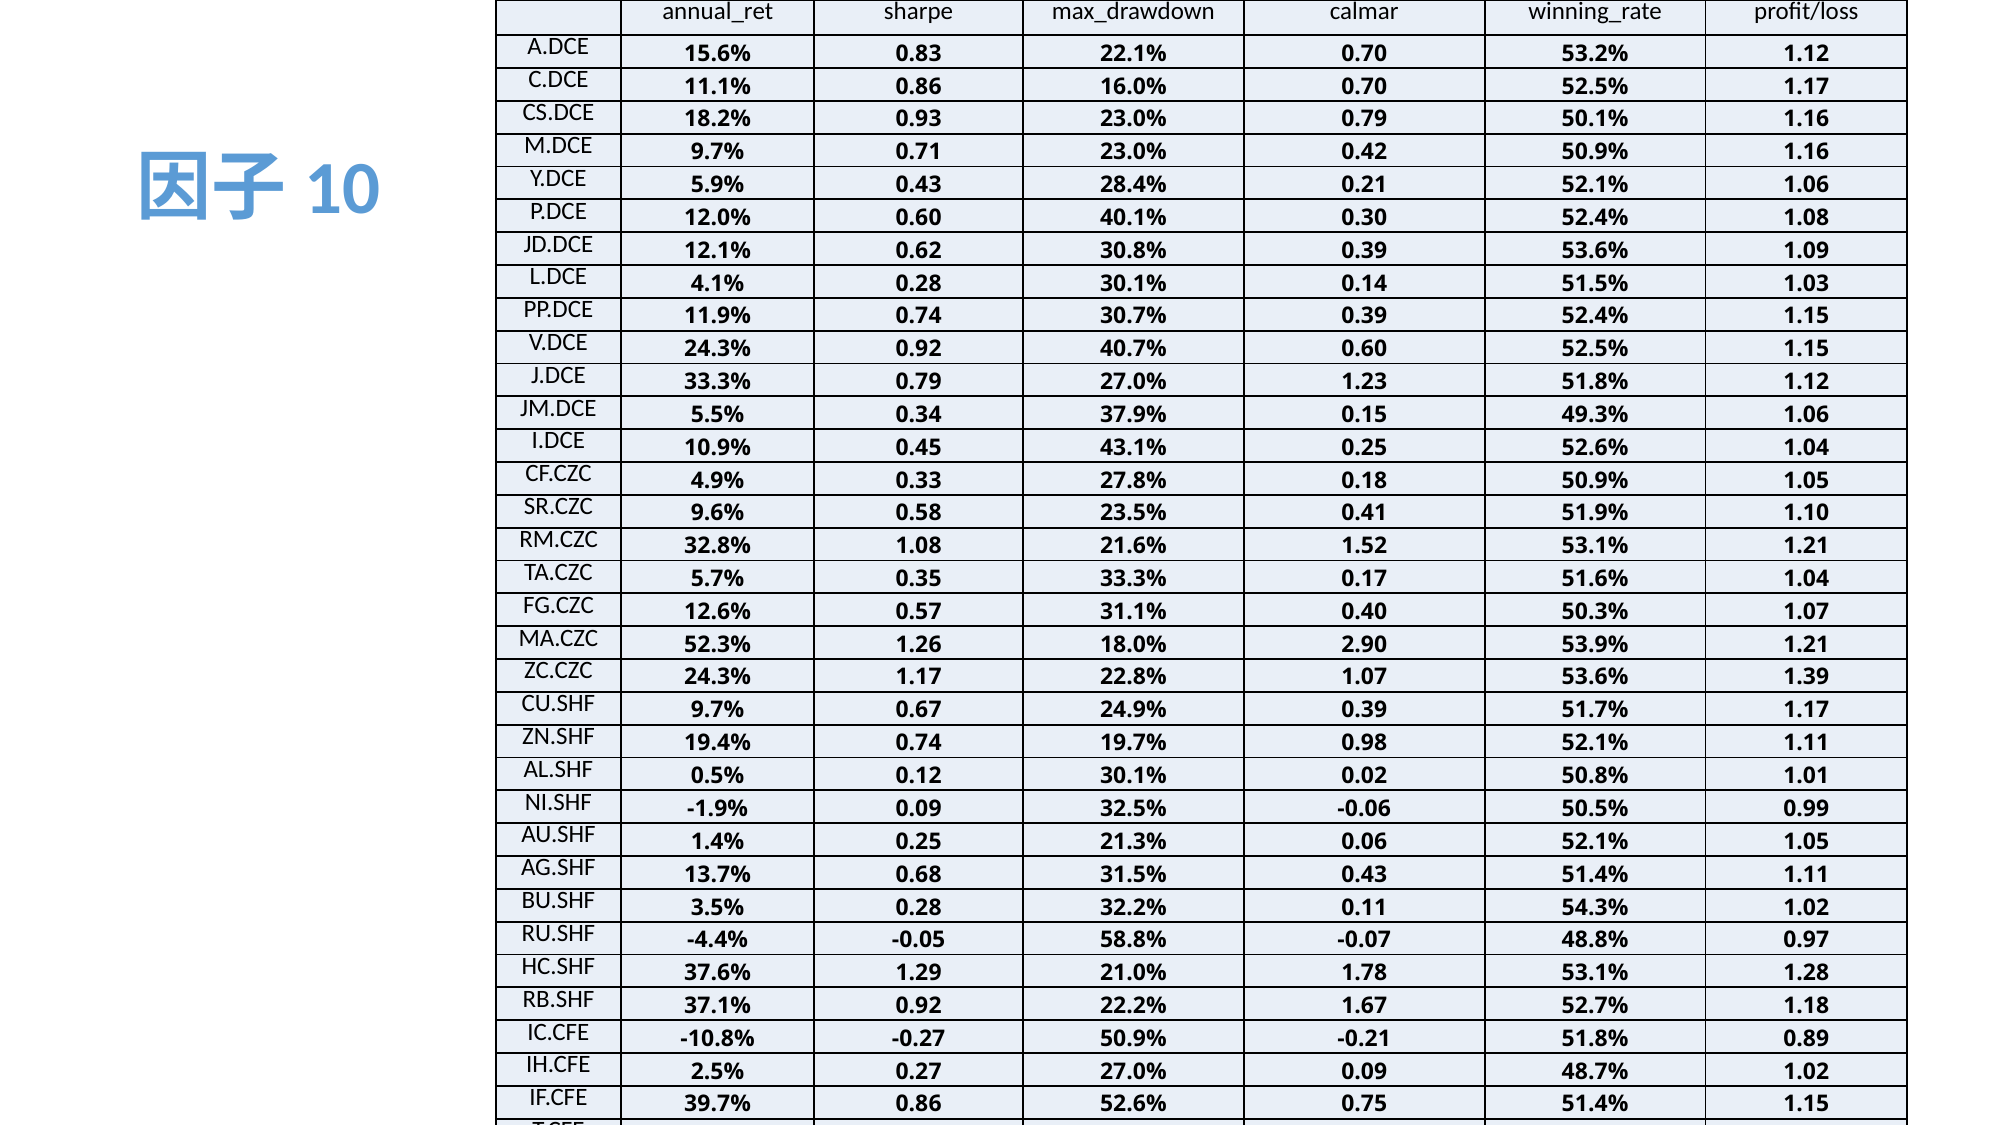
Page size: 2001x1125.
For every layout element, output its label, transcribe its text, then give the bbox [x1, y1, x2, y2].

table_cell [1706, 955, 1906, 986]
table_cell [497, 594, 620, 625]
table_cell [497, 824, 620, 855]
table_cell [497, 561, 620, 592]
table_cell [622, 758, 813, 789]
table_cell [497, 364, 620, 395]
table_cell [1245, 1120, 1484, 1125]
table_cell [622, 561, 813, 592]
table_cell 12.0% [644, 200, 813, 231]
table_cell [497, 890, 620, 921]
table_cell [622, 660, 813, 691]
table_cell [1245, 430, 1484, 461]
table_cell 40.1% [1024, 200, 1243, 231]
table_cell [1024, 693, 1243, 724]
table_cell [1245, 364, 1484, 395]
table_cell 18.2% [622, 102, 813, 133]
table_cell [1706, 561, 1906, 592]
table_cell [815, 430, 1022, 461]
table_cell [622, 496, 813, 527]
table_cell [1486, 660, 1705, 691]
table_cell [1706, 660, 1906, 691]
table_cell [622, 430, 813, 461]
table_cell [1024, 496, 1243, 527]
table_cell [1024, 857, 1243, 888]
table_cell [1024, 529, 1243, 560]
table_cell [1706, 726, 1906, 757]
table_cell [815, 1054, 1022, 1085]
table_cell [622, 988, 813, 1019]
table_cell 0.28 [815, 266, 1022, 297]
table_cell 1.08 [1706, 200, 1906, 231]
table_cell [1024, 364, 1243, 395]
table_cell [1706, 364, 1906, 395]
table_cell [1024, 1054, 1243, 1085]
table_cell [497, 791, 620, 822]
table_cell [1486, 594, 1705, 625]
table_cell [497, 332, 620, 363]
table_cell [1245, 857, 1484, 888]
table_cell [1706, 1021, 1906, 1052]
table_cell 23.0% [1024, 135, 1243, 166]
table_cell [815, 561, 1022, 592]
table_cell 0.39 [1245, 299, 1484, 330]
table_cell 0.39 [1245, 233, 1484, 264]
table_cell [815, 726, 1022, 757]
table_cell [1486, 890, 1705, 921]
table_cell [1486, 1087, 1705, 1118]
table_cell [815, 791, 1022, 822]
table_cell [815, 364, 1022, 395]
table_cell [497, 529, 620, 560]
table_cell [622, 726, 813, 757]
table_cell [1024, 627, 1243, 658]
table_cell 1.06 [1706, 167, 1906, 198]
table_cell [1245, 923, 1484, 954]
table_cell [815, 594, 1022, 625]
table_cell A.DCE [497, 36, 620, 67]
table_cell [1024, 955, 1243, 986]
table_cell 23.0% [1024, 102, 1243, 133]
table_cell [1486, 1054, 1705, 1085]
table_cell C.DCE [497, 69, 620, 100]
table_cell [815, 463, 1022, 494]
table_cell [1245, 758, 1484, 789]
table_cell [497, 397, 620, 428]
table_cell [815, 1087, 1022, 1118]
table_cell 0.14 [1245, 266, 1484, 297]
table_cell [1706, 1087, 1906, 1118]
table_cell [497, 955, 620, 986]
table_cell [1024, 397, 1243, 428]
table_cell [1706, 923, 1906, 954]
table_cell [1706, 627, 1906, 658]
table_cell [1486, 463, 1705, 494]
table_cell 0.93 [815, 102, 1022, 133]
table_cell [815, 1120, 1022, 1125]
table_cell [1024, 1021, 1243, 1052]
table_cell 0.30 [1245, 200, 1484, 231]
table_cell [1024, 824, 1243, 855]
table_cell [1706, 1054, 1906, 1085]
table_cell 1.17 [1706, 69, 1906, 100]
table_cell 0.86 [815, 69, 1022, 100]
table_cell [1486, 332, 1705, 363]
table_cell 0.70 [1245, 36, 1484, 67]
table_cell 30.1% [1024, 266, 1243, 297]
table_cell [497, 988, 620, 1019]
table_cell 28.4% [1024, 167, 1243, 198]
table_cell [1024, 1120, 1243, 1125]
table_cell 22.1% [1024, 36, 1243, 67]
table_cell 51.5% [1486, 266, 1705, 297]
table_cell 50.1% [1486, 102, 1705, 133]
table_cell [815, 397, 1022, 428]
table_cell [1024, 660, 1243, 691]
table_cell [622, 364, 813, 395]
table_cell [815, 1021, 1022, 1052]
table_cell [1245, 332, 1484, 363]
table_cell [1706, 758, 1906, 789]
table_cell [622, 463, 813, 494]
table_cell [1245, 955, 1484, 986]
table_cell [622, 955, 813, 986]
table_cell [1706, 299, 1906, 330]
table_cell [497, 857, 620, 888]
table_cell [1245, 1087, 1484, 1118]
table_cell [1245, 529, 1484, 560]
table_cell 52.5% [1486, 69, 1705, 100]
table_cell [1245, 791, 1484, 822]
table_cell 1.16 [1706, 135, 1906, 166]
table_header profit/loss [1706, 1, 1906, 34]
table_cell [815, 627, 1022, 658]
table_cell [815, 988, 1022, 1019]
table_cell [1245, 660, 1484, 691]
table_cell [1024, 332, 1243, 363]
table_cell 52.1% [1486, 167, 1705, 198]
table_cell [622, 397, 813, 428]
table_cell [497, 627, 620, 658]
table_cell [1024, 890, 1243, 921]
table_cell 1.09 [1706, 233, 1906, 264]
table_cell 11.1% [622, 69, 813, 100]
table_cell 0.62 [815, 233, 1022, 264]
table_cell 53.2% [1486, 36, 1705, 67]
table_cell 53.6% [1486, 233, 1705, 264]
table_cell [815, 529, 1022, 560]
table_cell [622, 824, 813, 855]
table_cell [1024, 594, 1243, 625]
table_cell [1706, 332, 1906, 363]
table_header annual_ret [622, 1, 813, 34]
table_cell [1024, 923, 1243, 954]
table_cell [622, 1054, 813, 1085]
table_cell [497, 923, 620, 954]
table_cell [815, 496, 1022, 527]
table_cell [815, 660, 1022, 691]
table_cell 1.12 [1706, 36, 1906, 67]
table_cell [1706, 397, 1906, 428]
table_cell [497, 693, 620, 724]
table_cell 1.03 [1706, 266, 1906, 297]
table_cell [497, 1021, 620, 1052]
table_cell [1245, 988, 1484, 1019]
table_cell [815, 857, 1022, 888]
table_cell 30.8% [1024, 233, 1243, 264]
table_header sharpe [815, 1, 1022, 34]
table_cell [1486, 955, 1705, 986]
table_cell 11.9% [622, 299, 813, 330]
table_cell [1024, 988, 1243, 1019]
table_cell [1486, 496, 1705, 527]
table_cell PP.DCE [497, 299, 620, 330]
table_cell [815, 758, 1022, 789]
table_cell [497, 726, 620, 757]
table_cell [1486, 988, 1705, 1019]
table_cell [1486, 1120, 1705, 1125]
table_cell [1486, 561, 1705, 592]
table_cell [1486, 857, 1705, 888]
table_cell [622, 1021, 813, 1052]
table_cell 0.60 [815, 200, 1022, 231]
table_cell CS.DCE [497, 102, 620, 131]
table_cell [1486, 758, 1705, 789]
table_header calmar [1245, 1, 1484, 34]
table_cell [1245, 561, 1484, 592]
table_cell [1486, 923, 1705, 954]
table_cell 52.4% [1486, 200, 1705, 231]
table_cell 0.79 [1245, 102, 1484, 133]
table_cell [1486, 397, 1705, 428]
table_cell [1245, 726, 1484, 757]
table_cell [1024, 561, 1243, 592]
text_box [0, 131, 644, 237]
table_cell 0.21 [1245, 167, 1484, 198]
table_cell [497, 1120, 620, 1125]
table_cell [497, 430, 620, 461]
table_cell L.DCE [497, 266, 620, 297]
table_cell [497, 1054, 620, 1085]
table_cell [815, 890, 1022, 921]
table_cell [622, 693, 813, 724]
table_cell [622, 627, 813, 658]
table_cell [1706, 463, 1906, 494]
table_cell 30.7% [1024, 299, 1243, 330]
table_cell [1024, 1087, 1243, 1118]
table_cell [1706, 529, 1906, 560]
table_cell 0.43 [815, 167, 1022, 198]
table_cell 0.83 [815, 36, 1022, 67]
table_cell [497, 758, 620, 789]
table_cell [1245, 594, 1484, 625]
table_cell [622, 890, 813, 921]
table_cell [1024, 430, 1243, 461]
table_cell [622, 1120, 813, 1125]
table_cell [815, 332, 1022, 363]
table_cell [1245, 693, 1484, 724]
table_cell 0.70 [1245, 69, 1484, 100]
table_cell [1706, 693, 1906, 724]
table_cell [622, 923, 813, 954]
table_cell 15.6% [622, 36, 813, 67]
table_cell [1245, 397, 1484, 428]
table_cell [1706, 496, 1906, 527]
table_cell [1486, 726, 1705, 757]
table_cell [622, 529, 813, 560]
table_cell 16.0% [1024, 69, 1243, 100]
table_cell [1245, 1021, 1484, 1052]
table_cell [622, 594, 813, 625]
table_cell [1486, 364, 1705, 395]
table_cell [1486, 824, 1705, 855]
table_cell 5.9% [644, 167, 813, 198]
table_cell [497, 1087, 620, 1118]
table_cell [1486, 529, 1705, 560]
table_header winning_rate [1486, 1, 1705, 34]
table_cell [1024, 726, 1243, 757]
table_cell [1486, 1021, 1705, 1052]
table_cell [622, 332, 813, 363]
table_header [497, 1, 620, 34]
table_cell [497, 660, 620, 691]
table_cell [1024, 791, 1243, 822]
table_cell 0.71 [815, 135, 1022, 166]
table_cell 9.7% [644, 135, 813, 166]
table_cell 0.74 [815, 299, 1022, 330]
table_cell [1245, 496, 1484, 527]
table_header max_drawdown [1024, 1, 1243, 34]
table_cell 4.1% [622, 266, 813, 297]
table_cell 52.4% [1486, 299, 1705, 330]
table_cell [1706, 430, 1906, 461]
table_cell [815, 955, 1022, 986]
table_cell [1024, 758, 1243, 789]
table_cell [497, 463, 620, 494]
table_cell 50.9% [1486, 135, 1705, 166]
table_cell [815, 824, 1022, 855]
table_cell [622, 791, 813, 822]
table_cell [815, 693, 1022, 724]
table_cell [622, 857, 813, 888]
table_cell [1245, 824, 1484, 855]
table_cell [1706, 1120, 1906, 1125]
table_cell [1706, 890, 1906, 921]
table_cell 0.42 [1245, 135, 1484, 166]
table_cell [1706, 824, 1906, 855]
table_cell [1706, 988, 1906, 1019]
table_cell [815, 923, 1022, 954]
table_cell 12.1% [622, 233, 813, 264]
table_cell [622, 1087, 813, 1118]
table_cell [1706, 594, 1906, 625]
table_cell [497, 496, 620, 527]
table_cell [1486, 693, 1705, 724]
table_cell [1706, 857, 1906, 888]
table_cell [1245, 1054, 1484, 1085]
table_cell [1245, 463, 1484, 494]
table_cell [1024, 463, 1243, 494]
table_cell JD.DCE [497, 237, 620, 264]
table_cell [1706, 791, 1906, 822]
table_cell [1486, 430, 1705, 461]
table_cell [1486, 791, 1705, 822]
table_cell 1.16 [1706, 102, 1906, 133]
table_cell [1245, 890, 1484, 921]
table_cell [1245, 627, 1484, 658]
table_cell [1486, 627, 1705, 658]
